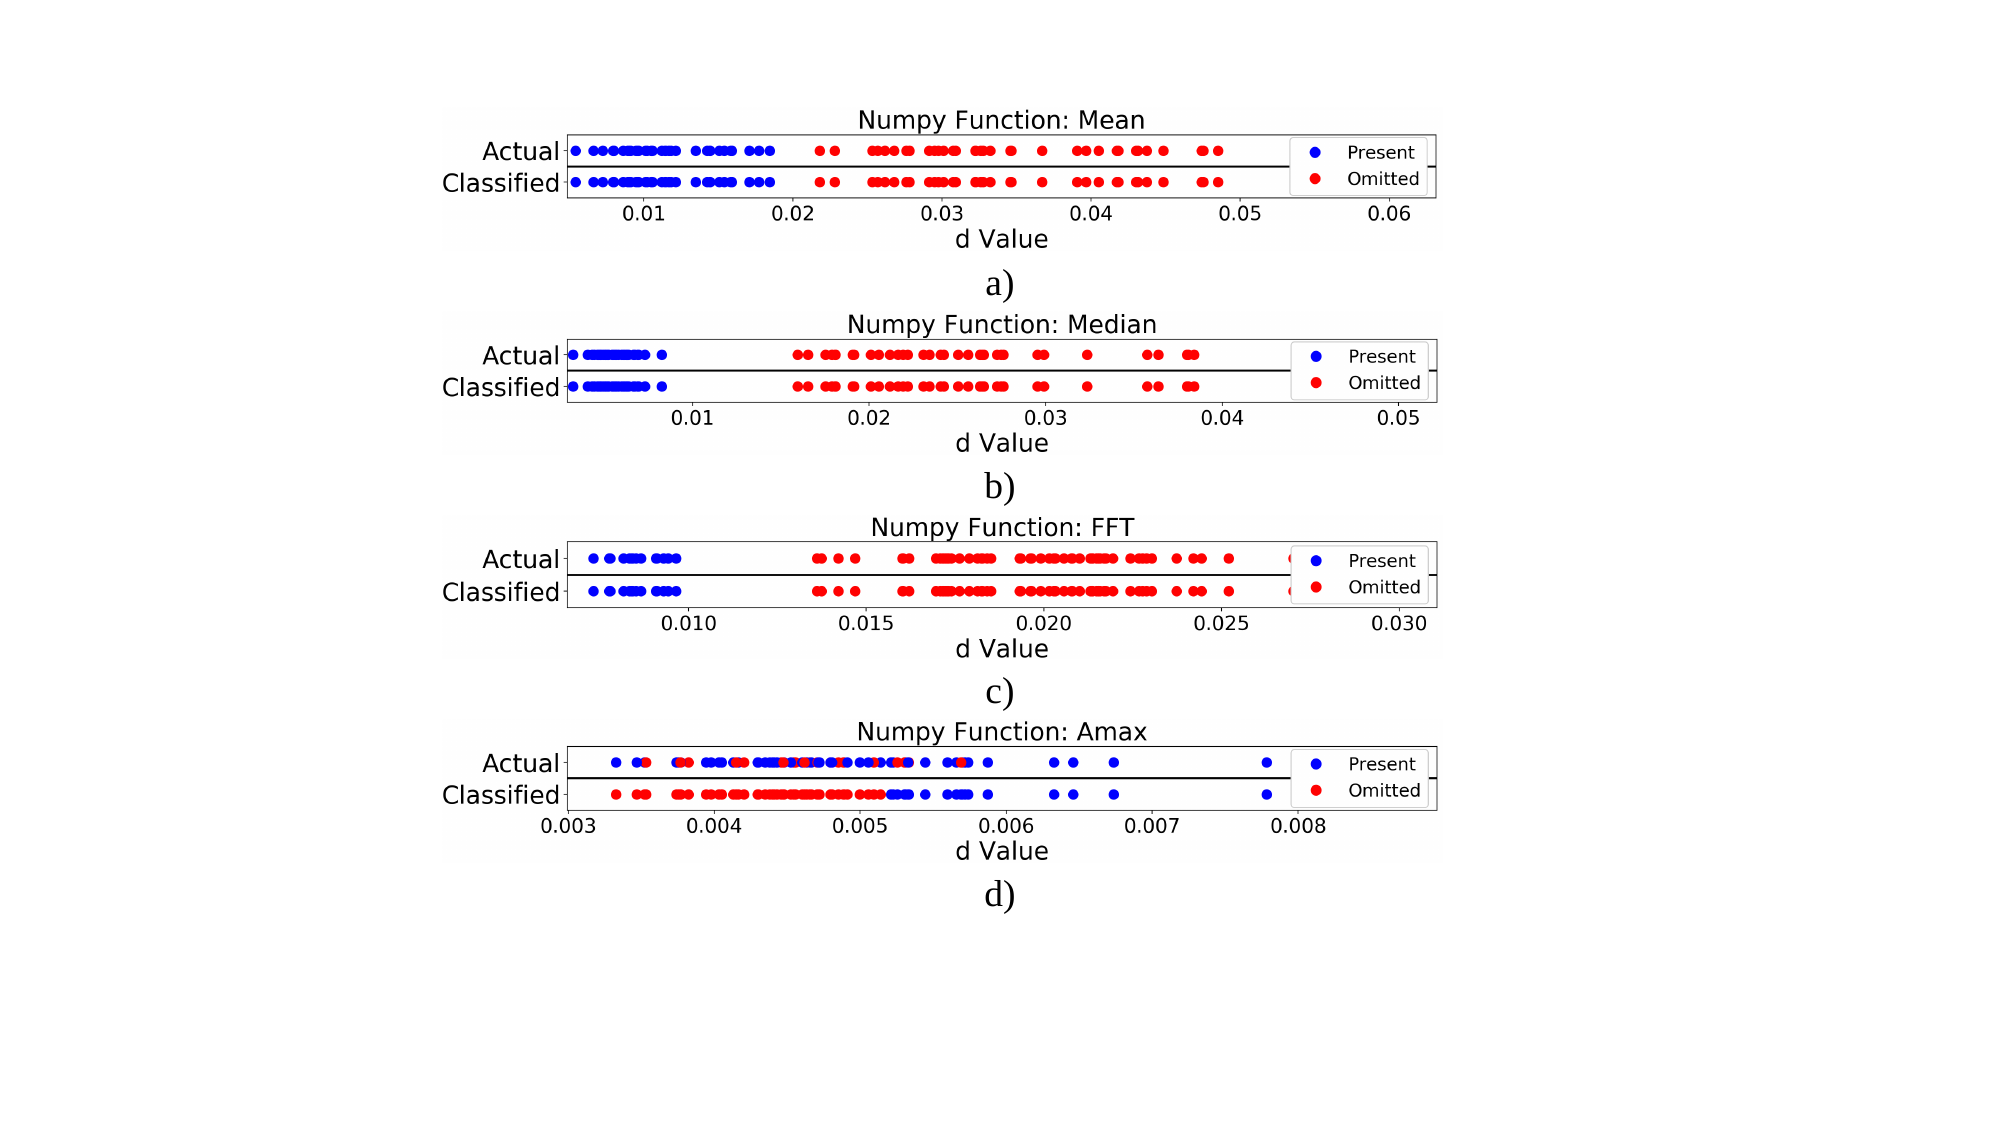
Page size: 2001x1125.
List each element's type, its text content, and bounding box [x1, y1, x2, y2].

picture [442, 719, 1443, 863]
text_box a) [966, 251, 1034, 311]
text_box c) [966, 659, 1034, 719]
picture [442, 311, 1443, 455]
text_box d) [966, 863, 1034, 922]
picture [442, 107, 1443, 251]
picture [442, 515, 1443, 659]
text_box b) [966, 455, 1034, 514]
